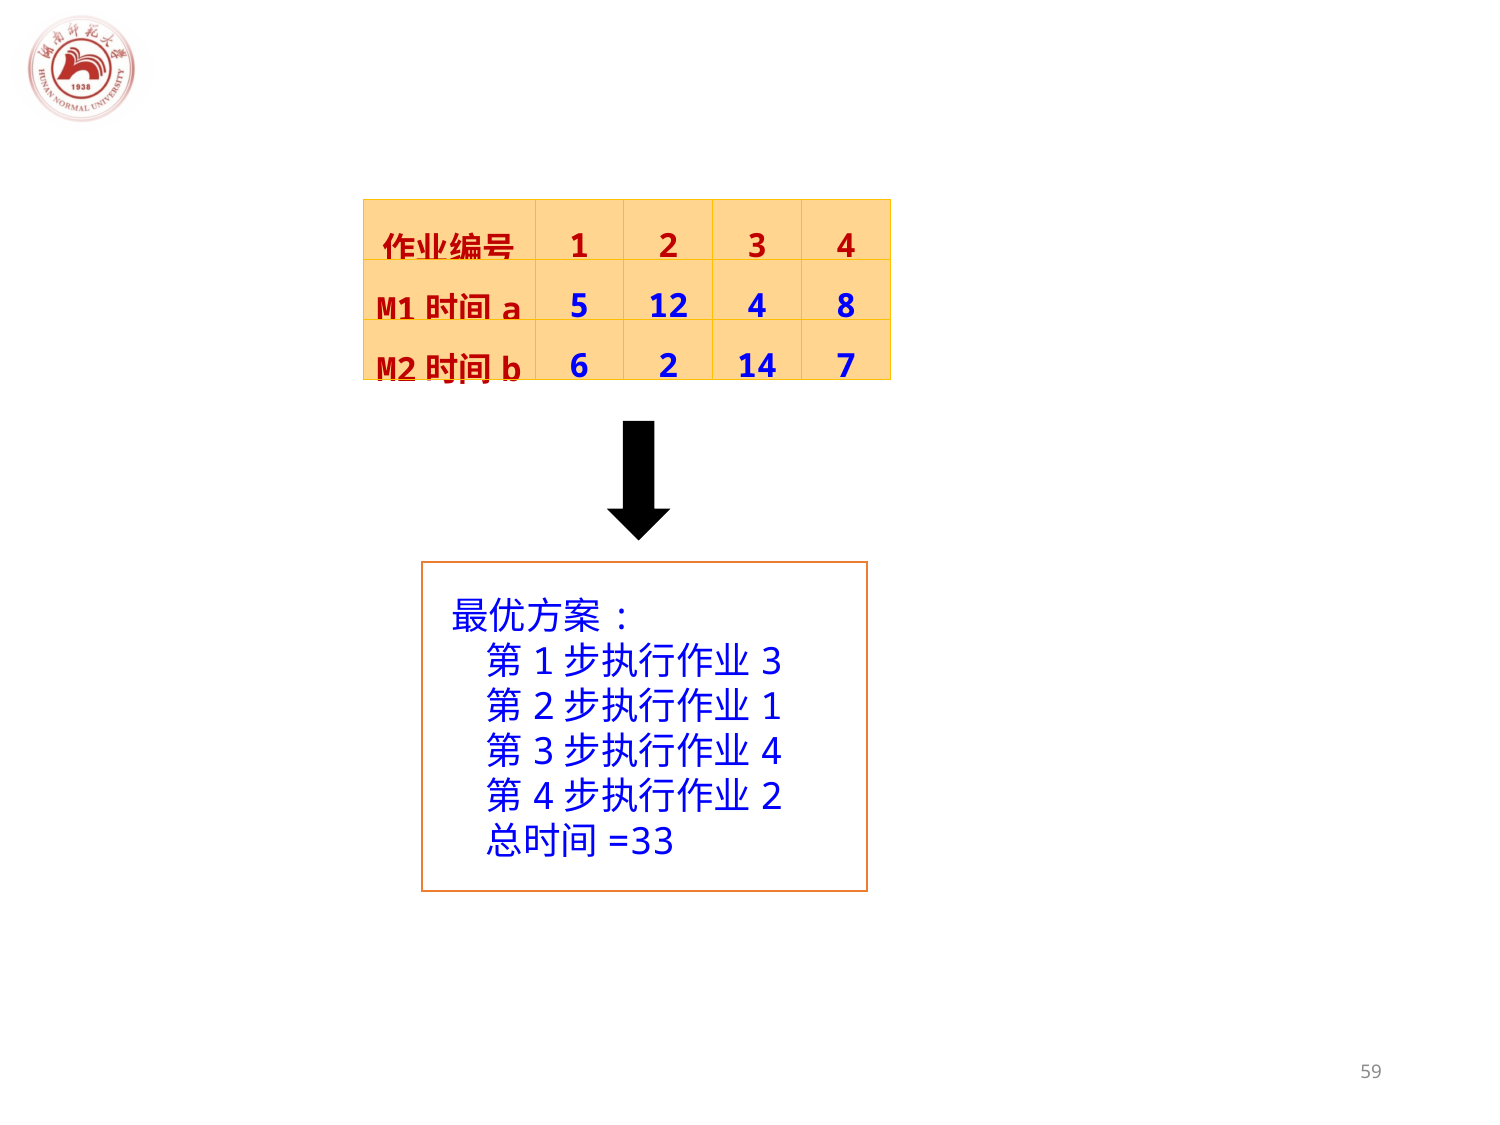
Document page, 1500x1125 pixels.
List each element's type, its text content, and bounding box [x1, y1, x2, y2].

picture [41, 38, 124, 102]
table_header 4 [802, 200, 890, 259]
table_cell M1时间a [364, 260, 535, 319]
table_cell 8 [802, 260, 890, 319]
table_header 作业编号 [364, 200, 535, 259]
text_box [606, 420, 671, 541]
table_cell 5 [536, 260, 623, 319]
table_cell 12 [624, 260, 712, 319]
table_header 1 [536, 200, 623, 259]
table_cell M2时间b [364, 320, 535, 379]
table_cell 2 [624, 320, 712, 379]
table_cell 4 [713, 260, 801, 319]
table_cell 6 [536, 320, 623, 379]
table_cell 14 [713, 320, 801, 379]
table_cell 7 [802, 320, 890, 379]
slide_number 59 [1059, 1042, 1397, 1103]
text_box 最优方案: 第1步执行作业3 第2步执行作业1 第3步执行作业4 第4步执行作业2 总时间=33 [421, 561, 868, 892]
table_header 3 [713, 200, 801, 259]
table_header 2 [624, 200, 712, 259]
